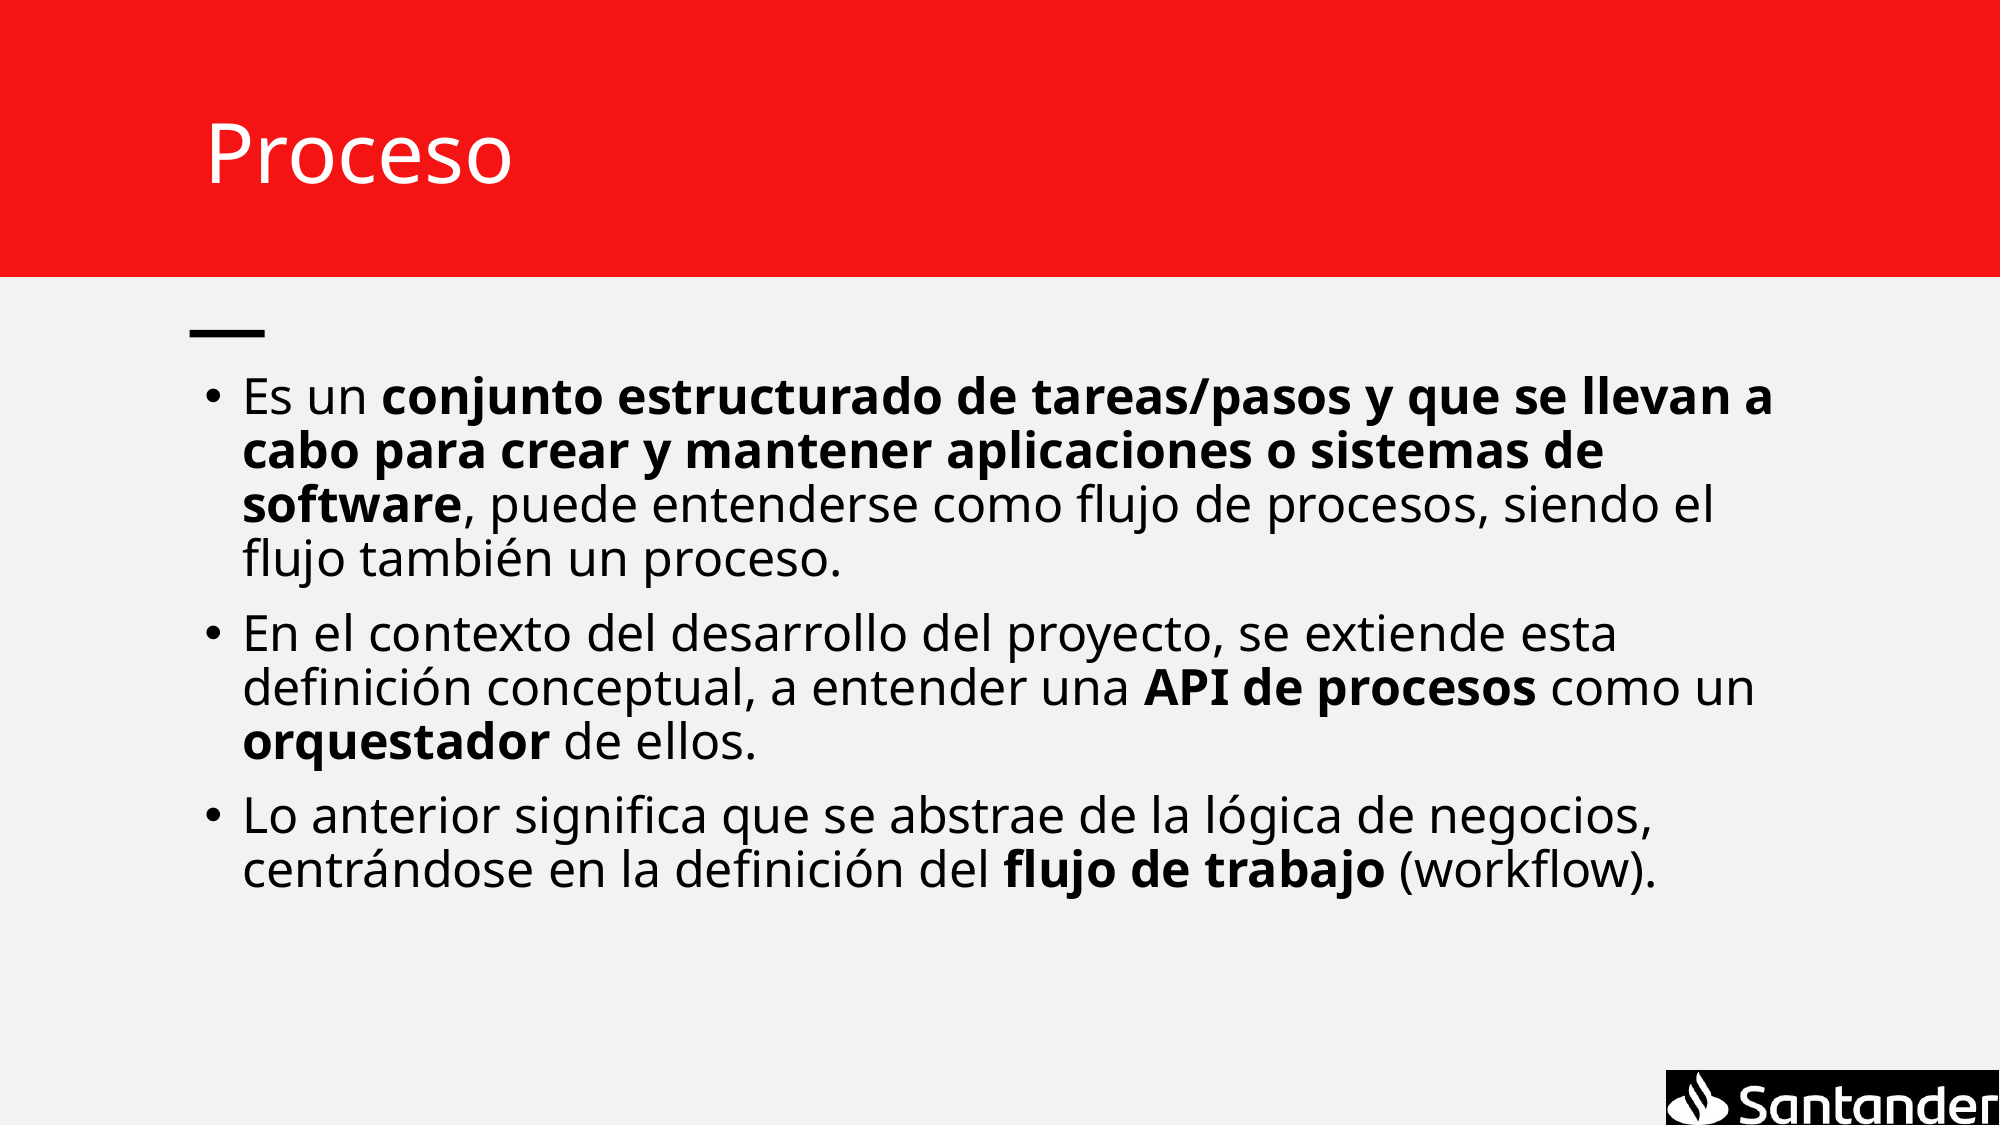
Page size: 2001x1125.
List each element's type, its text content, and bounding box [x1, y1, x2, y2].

title Proceso [189, 104, 1812, 253]
text_box [0, 275, 2000, 1125]
text_box [188, 328, 266, 339]
list Es un conjunto estructurado de tareas/pasos y que se llevan a cabo para crear y mantener aplicaciones o sistemas de software, puede entenderse como flujo de procesos, siendo el flujo también un proceso. En el contexto del desarrollo del proyecto, se extiende esta definición conceptual, a entender una API de procesos como un orquestador de ellos. Lo anterior significa que se abstrae de la lógica de negocios, centrándose en la definición del flujo de trabajo (workflow). [189, 363, 1811, 1014]
picture [1665, 1069, 2000, 1125]
text_box [0, 0, 2000, 275]
